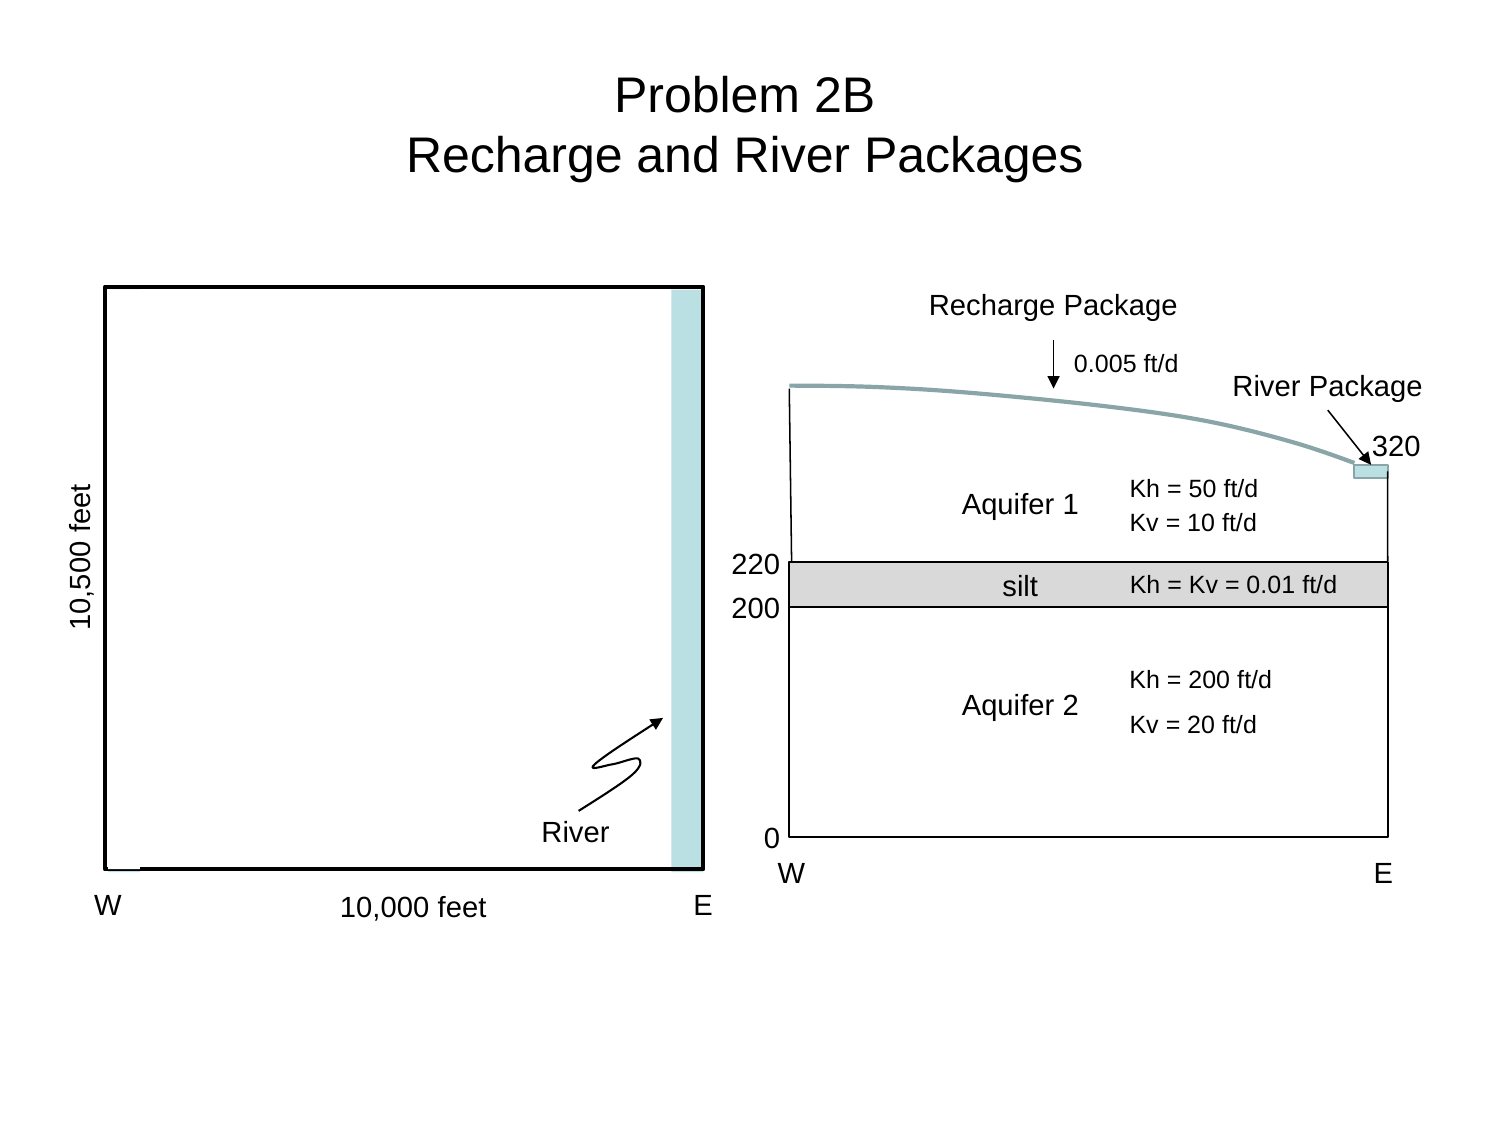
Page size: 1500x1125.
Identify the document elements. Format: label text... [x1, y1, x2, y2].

text_box 10,000 feet [325, 881, 502, 931]
text_box E [678, 878, 728, 929]
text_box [104, 286, 704, 873]
title Problem 2B Recharge and River Packages [71, 45, 1418, 200]
text_box 10,500 feet [53, 468, 99, 646]
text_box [716, 278, 1439, 899]
text_box W [79, 878, 137, 929]
